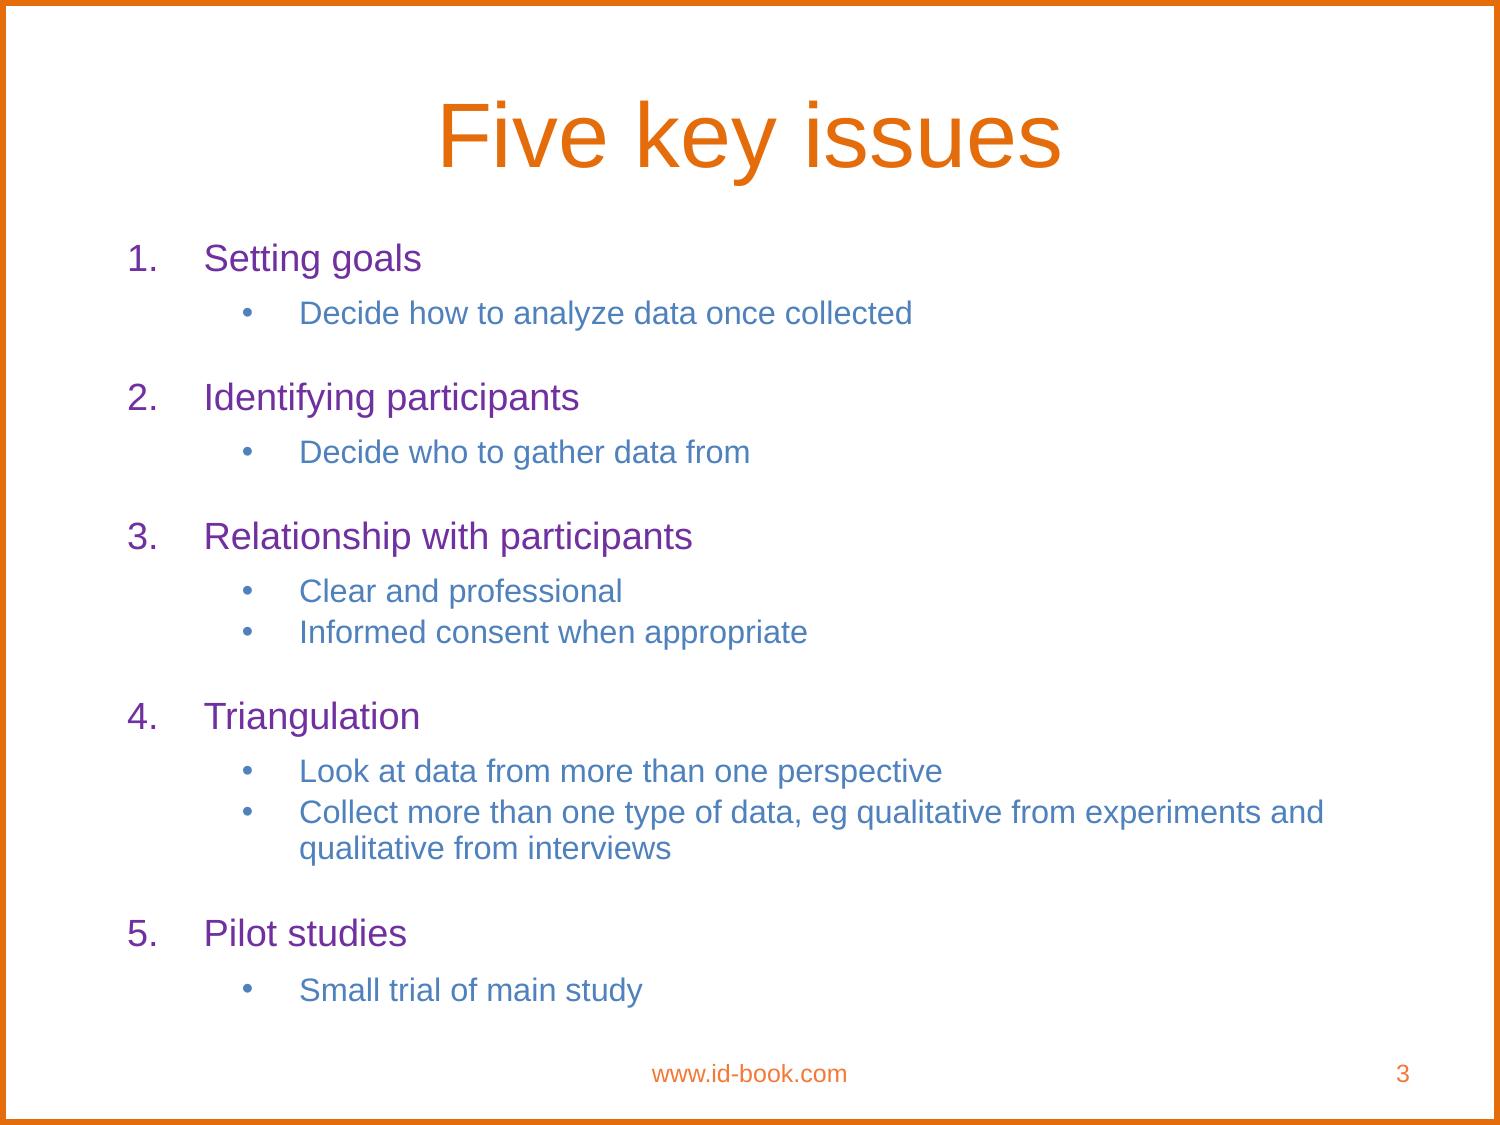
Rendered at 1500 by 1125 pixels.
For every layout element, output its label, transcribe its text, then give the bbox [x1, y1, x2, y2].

list Setting goals Decide how to analyze data once collected Identifying participants Decide who to gather data from Relationship with participants Clear and professional Informed consent when appropriate Triangulation Look at data from more than one perspective Collect more than one type of data, eg qualitative from experiments and qualitative from interviews Pilot studies Small trial of main study [112, 231, 1459, 1024]
title Five key issues [112, 37, 1388, 225]
slide_number 3 [1074, 1042, 1425, 1103]
footer www.id-book.com [512, 1042, 988, 1103]
